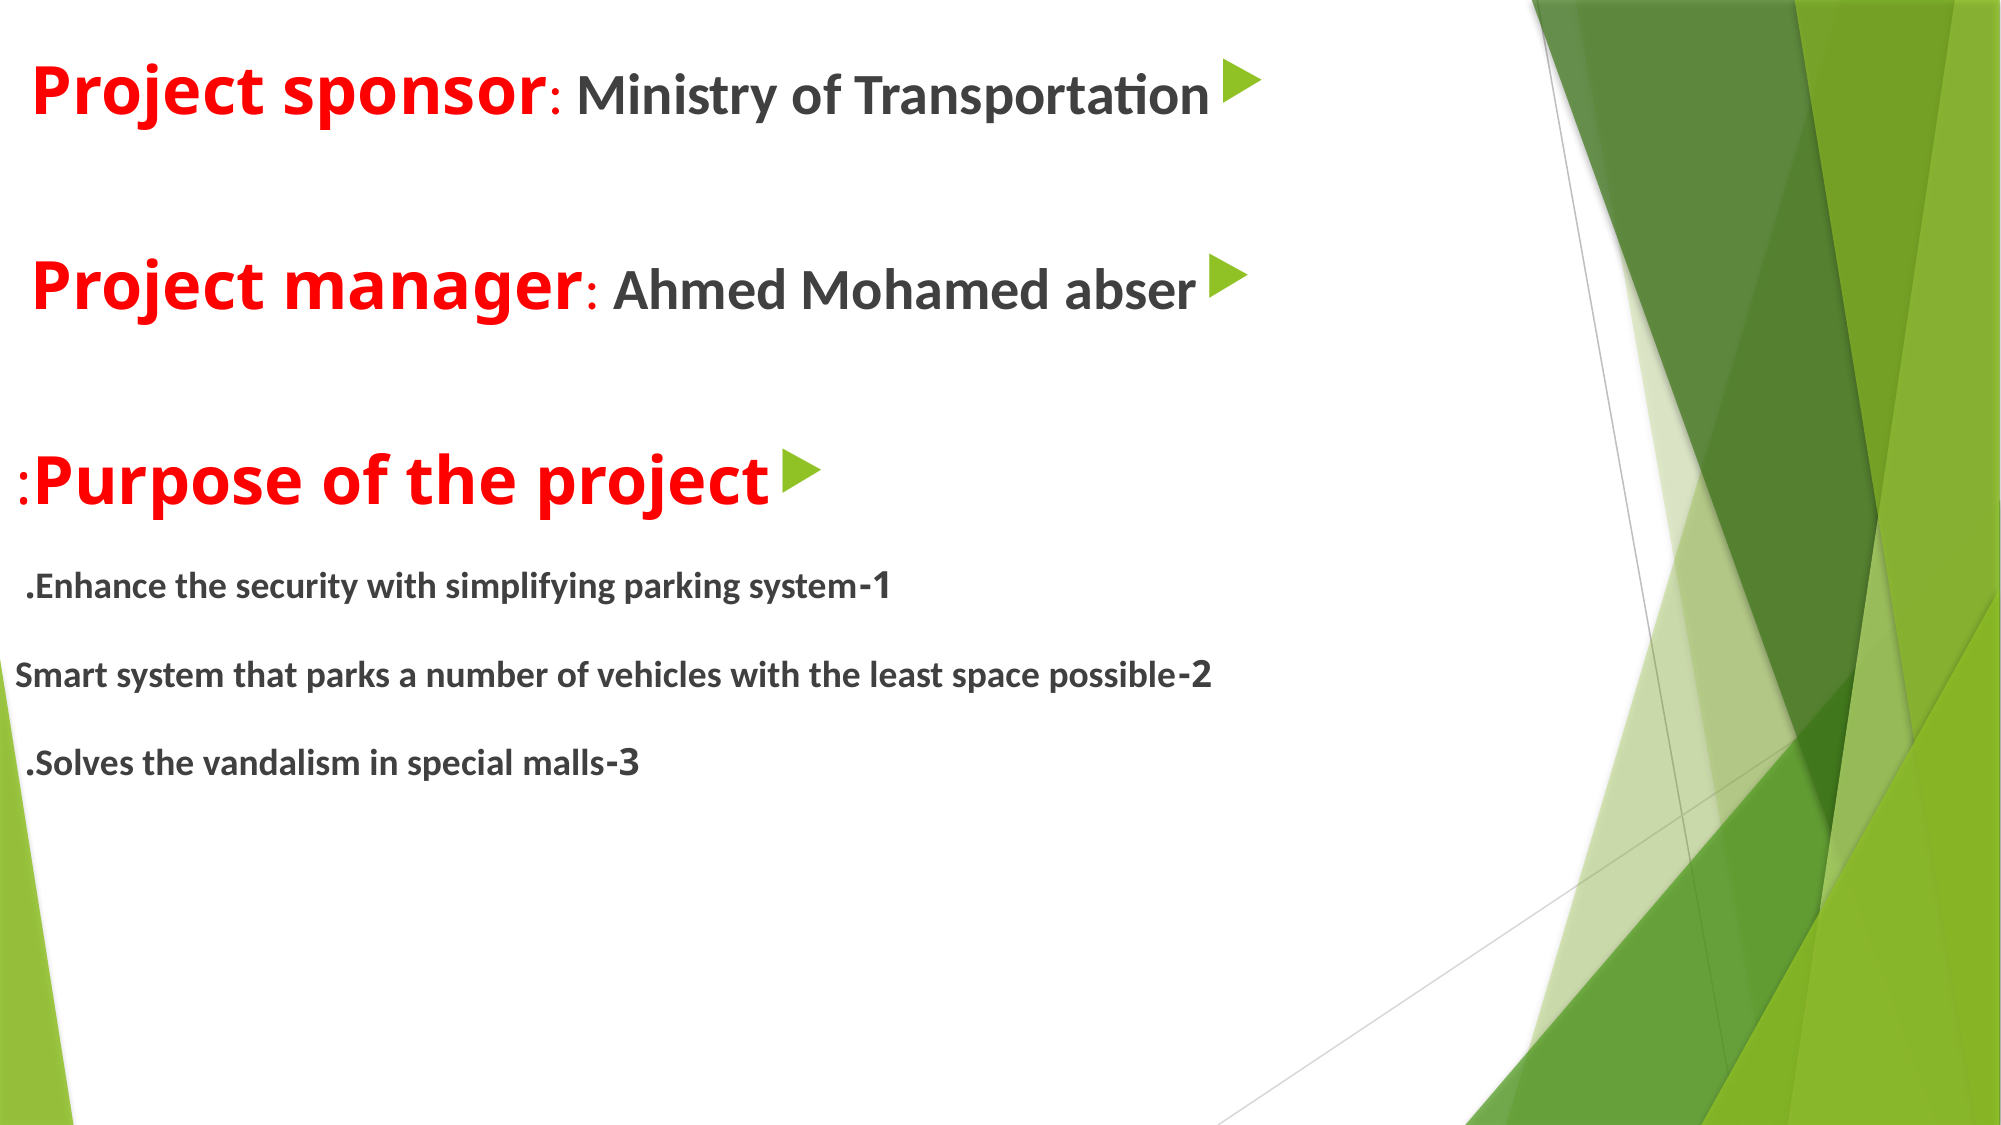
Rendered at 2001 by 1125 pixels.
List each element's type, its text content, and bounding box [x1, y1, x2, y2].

list Project sponsor: Ministry of Transportation Project manager: Ahmed Mohamed abser Purpose of the project: 1-Enhance the security with simplifying parking system. 2-Smart system that parks a number of vehicles with the least space possible 3-Solves the vandalism in special malls. [0, 0, 1725, 1125]
